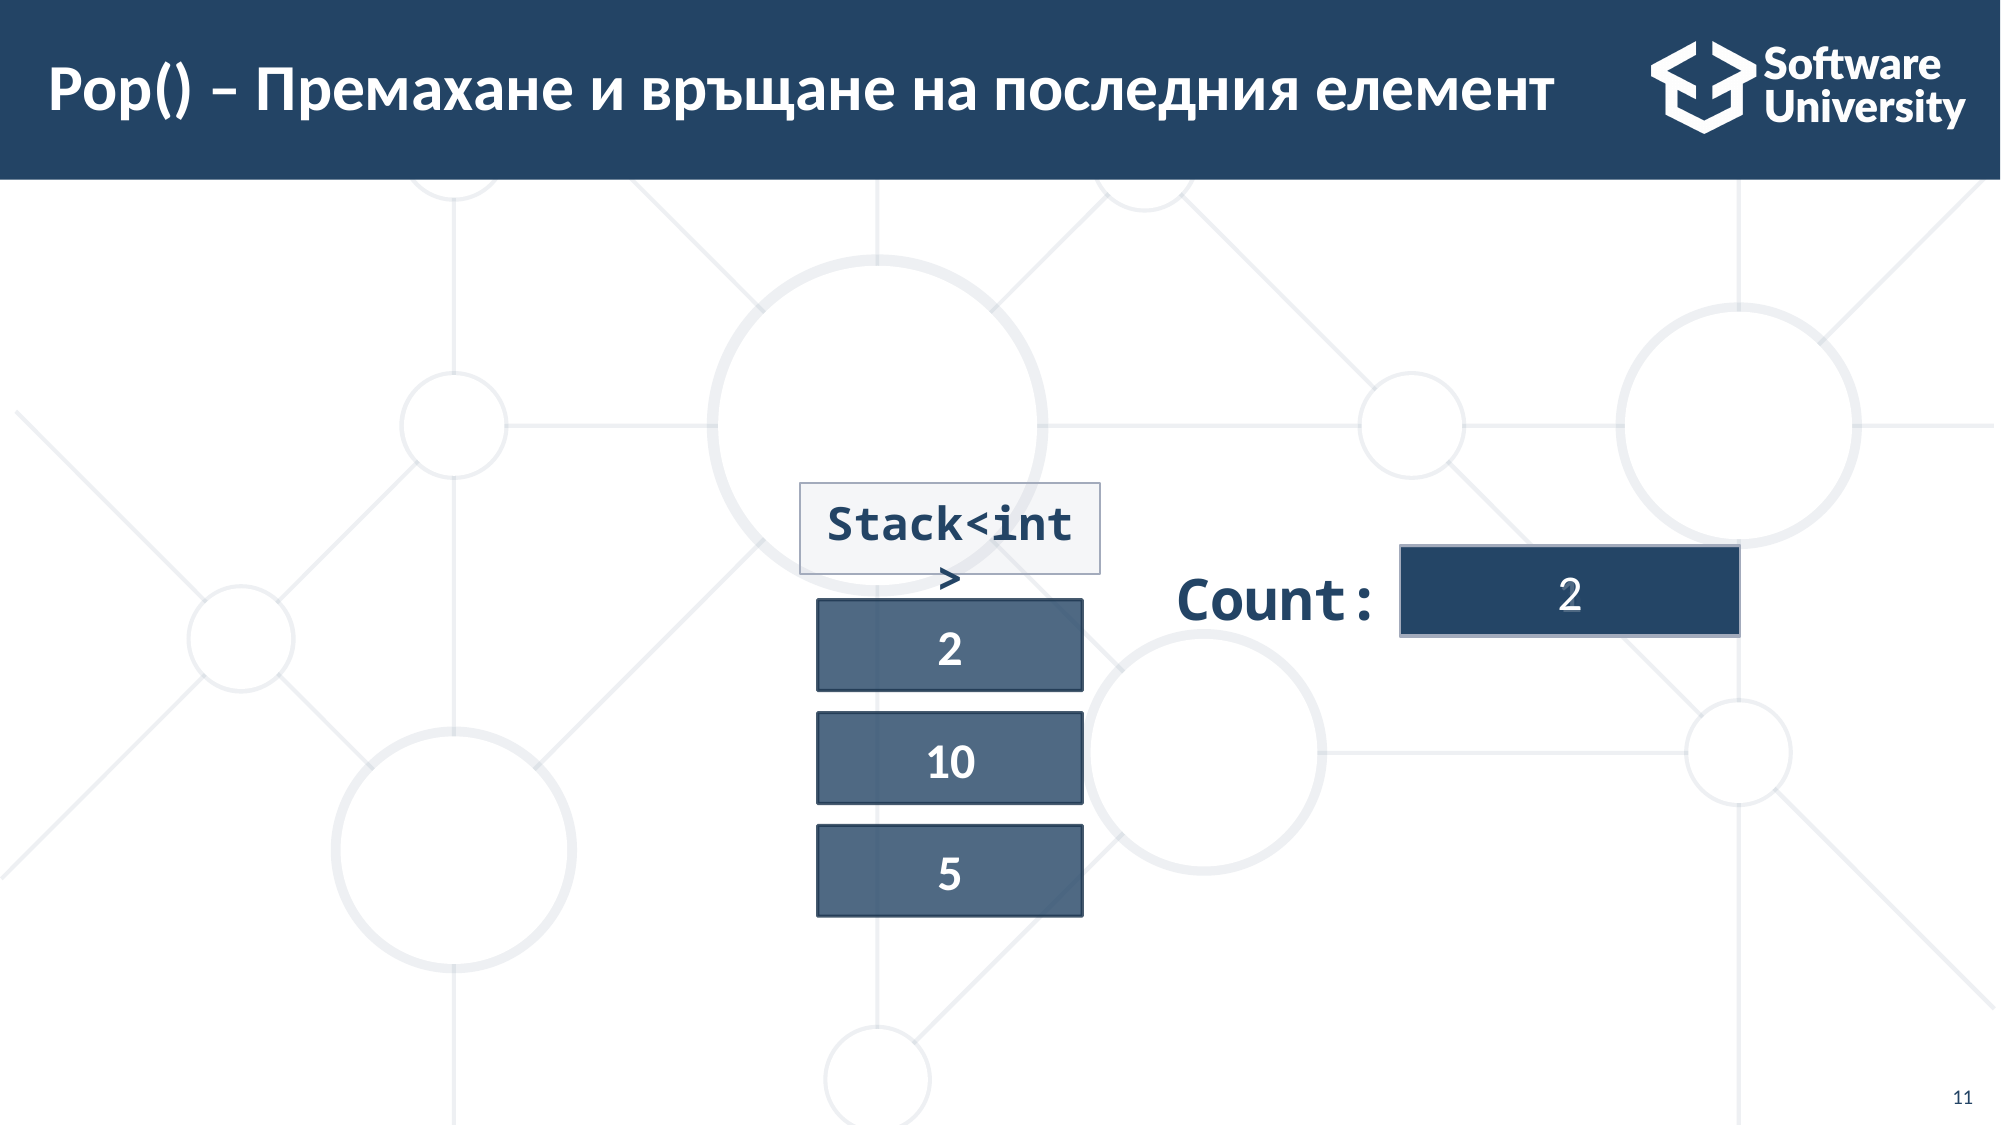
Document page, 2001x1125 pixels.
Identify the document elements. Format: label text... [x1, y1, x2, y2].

text_box [112, 563, 849, 746]
title Pop() – Премахане и връщане на последния елемент [31, 16, 1625, 162]
text_box Stack<int> [800, 487, 1100, 663]
text_box Count: [1100, 558, 1415, 646]
text_box 10 [816, 711, 1084, 806]
text_box 5 [816, 823, 1084, 918]
slide_number 11 [1927, 1067, 1989, 1117]
text_box 2 [1399, 545, 1740, 636]
picture [1651, 41, 1966, 134]
text_box [800, 483, 1100, 487]
text_box 2 [849, 663, 1084, 693]
